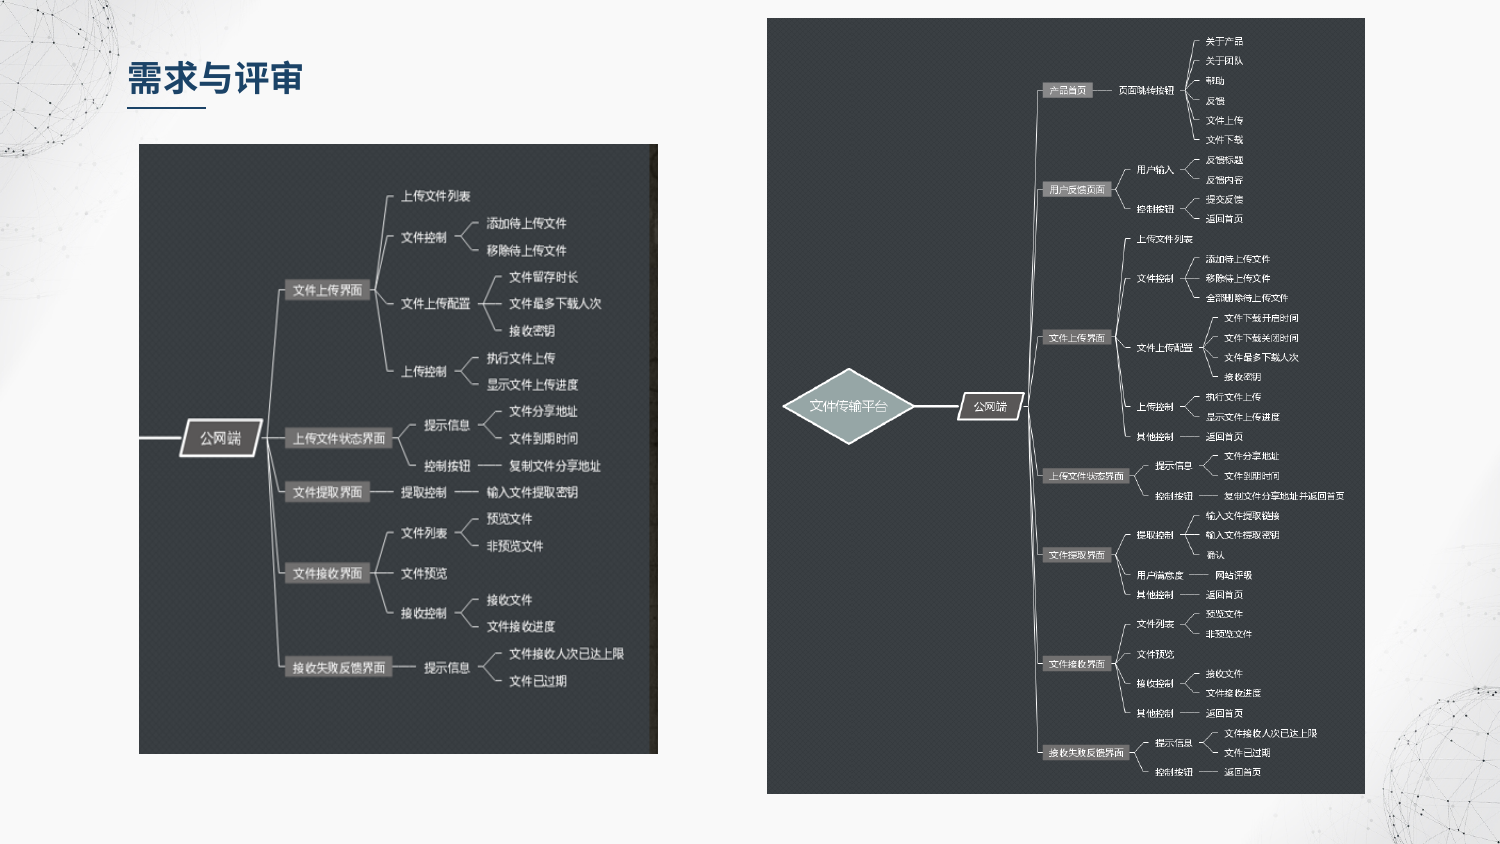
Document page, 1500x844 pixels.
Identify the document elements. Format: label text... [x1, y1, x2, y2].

picture [0, 0, 1500, 844]
text_box 需求与评审 [116, 50, 488, 105]
